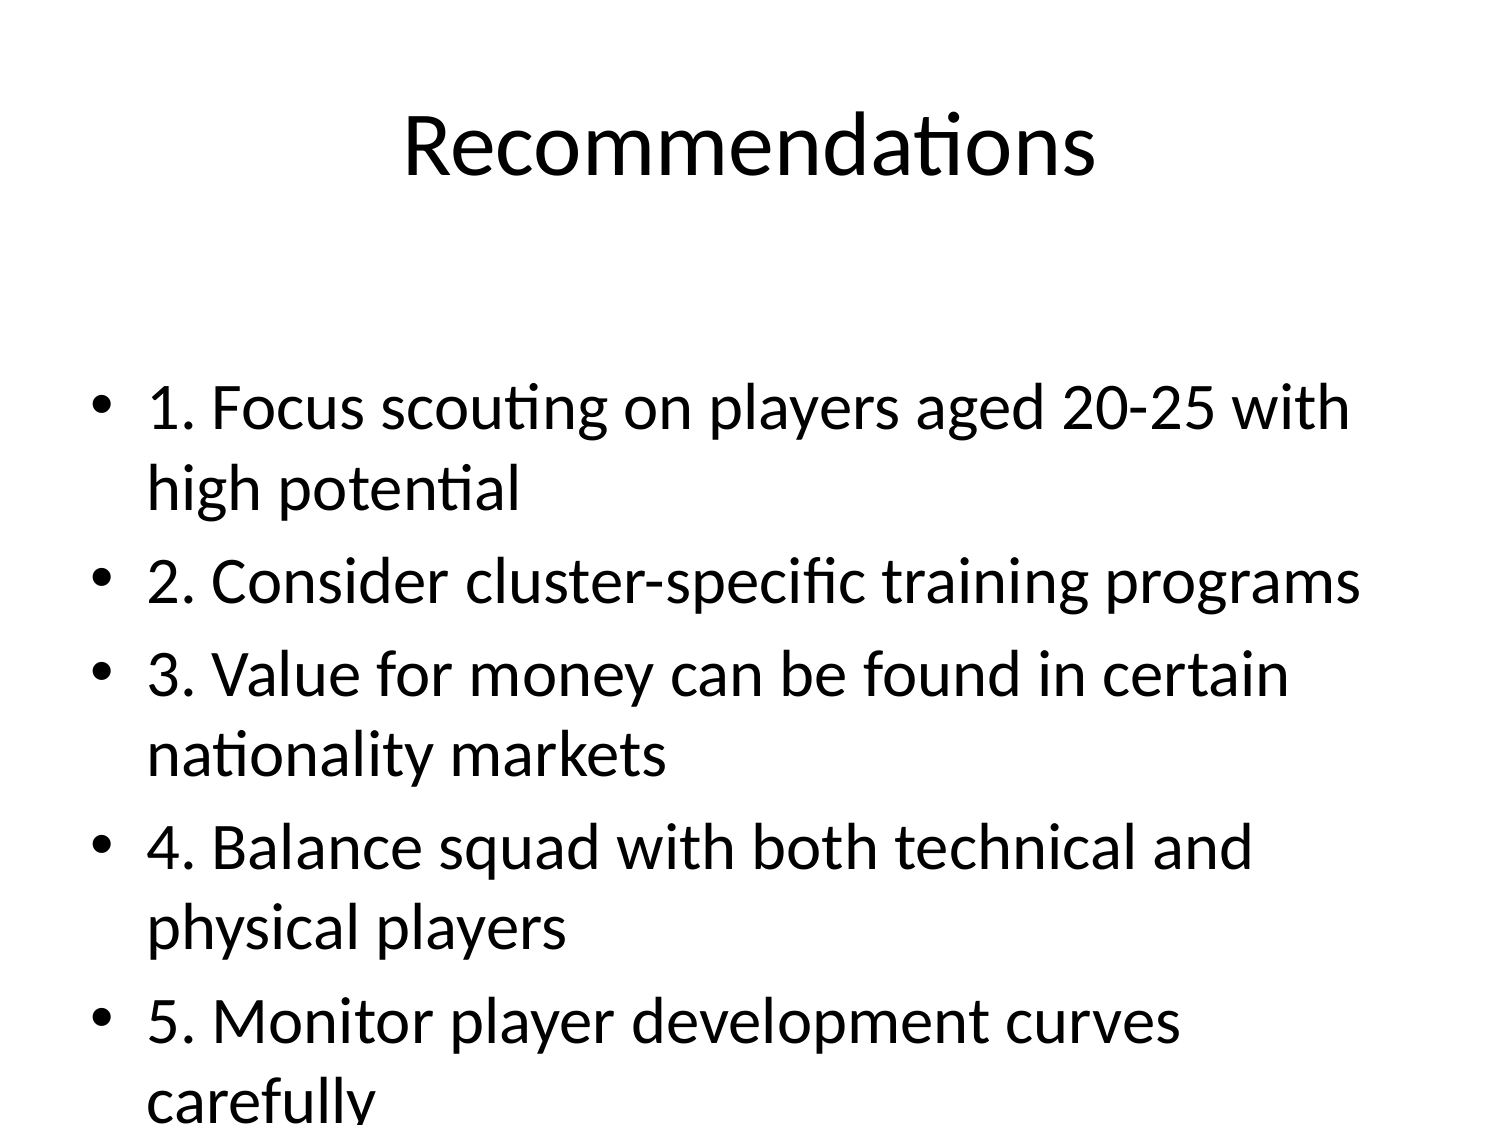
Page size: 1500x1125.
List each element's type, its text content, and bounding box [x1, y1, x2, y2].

list 1. Focus scouting on players aged 20-25 with high potential 2. Consider cluster-specific training programs 3. Value for money can be found in certain nationality markets 4. Balance squad with both technical and physical players 5. Monitor player development curves carefully [75, 262, 1425, 1005]
title Recommendations [75, 45, 1425, 233]
